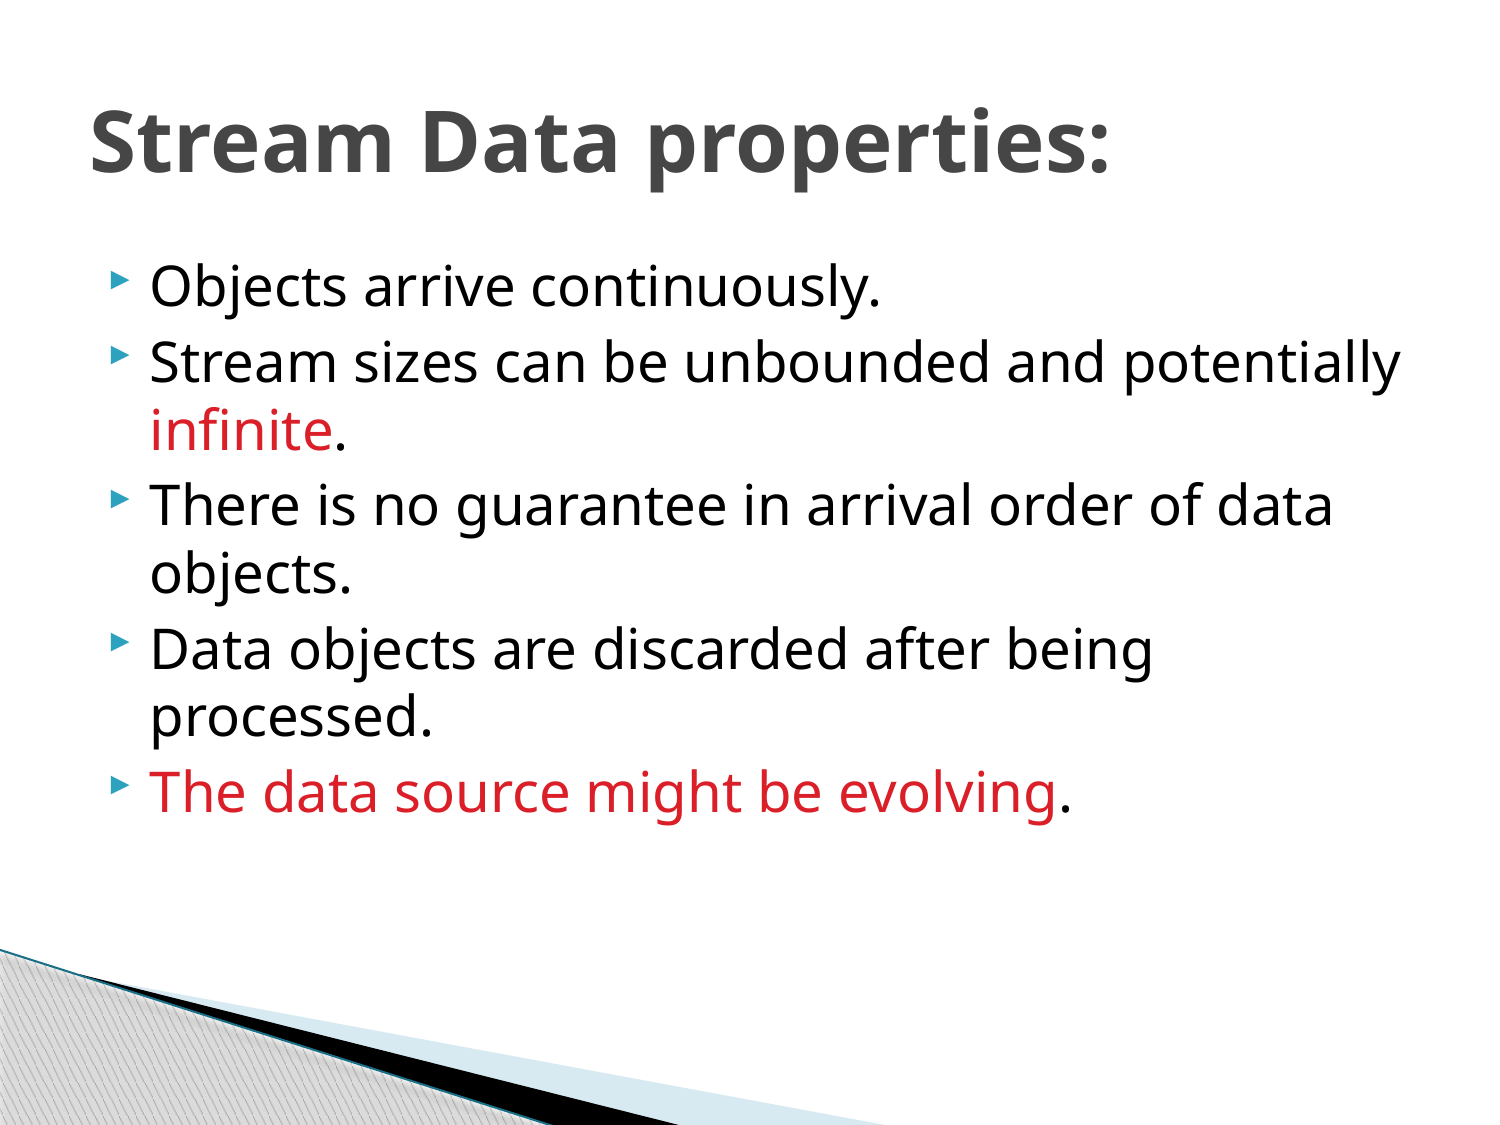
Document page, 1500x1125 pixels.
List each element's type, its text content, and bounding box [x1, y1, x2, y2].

list Objects arrive continuously. Stream sizes can be unbounded and potentially infinite. There is no guarantee in arrival order of data objects. Data objects are discarded after being processed. The data source might be evolving. [75, 243, 1425, 986]
title Stream Data properties: [75, 45, 1425, 233]
